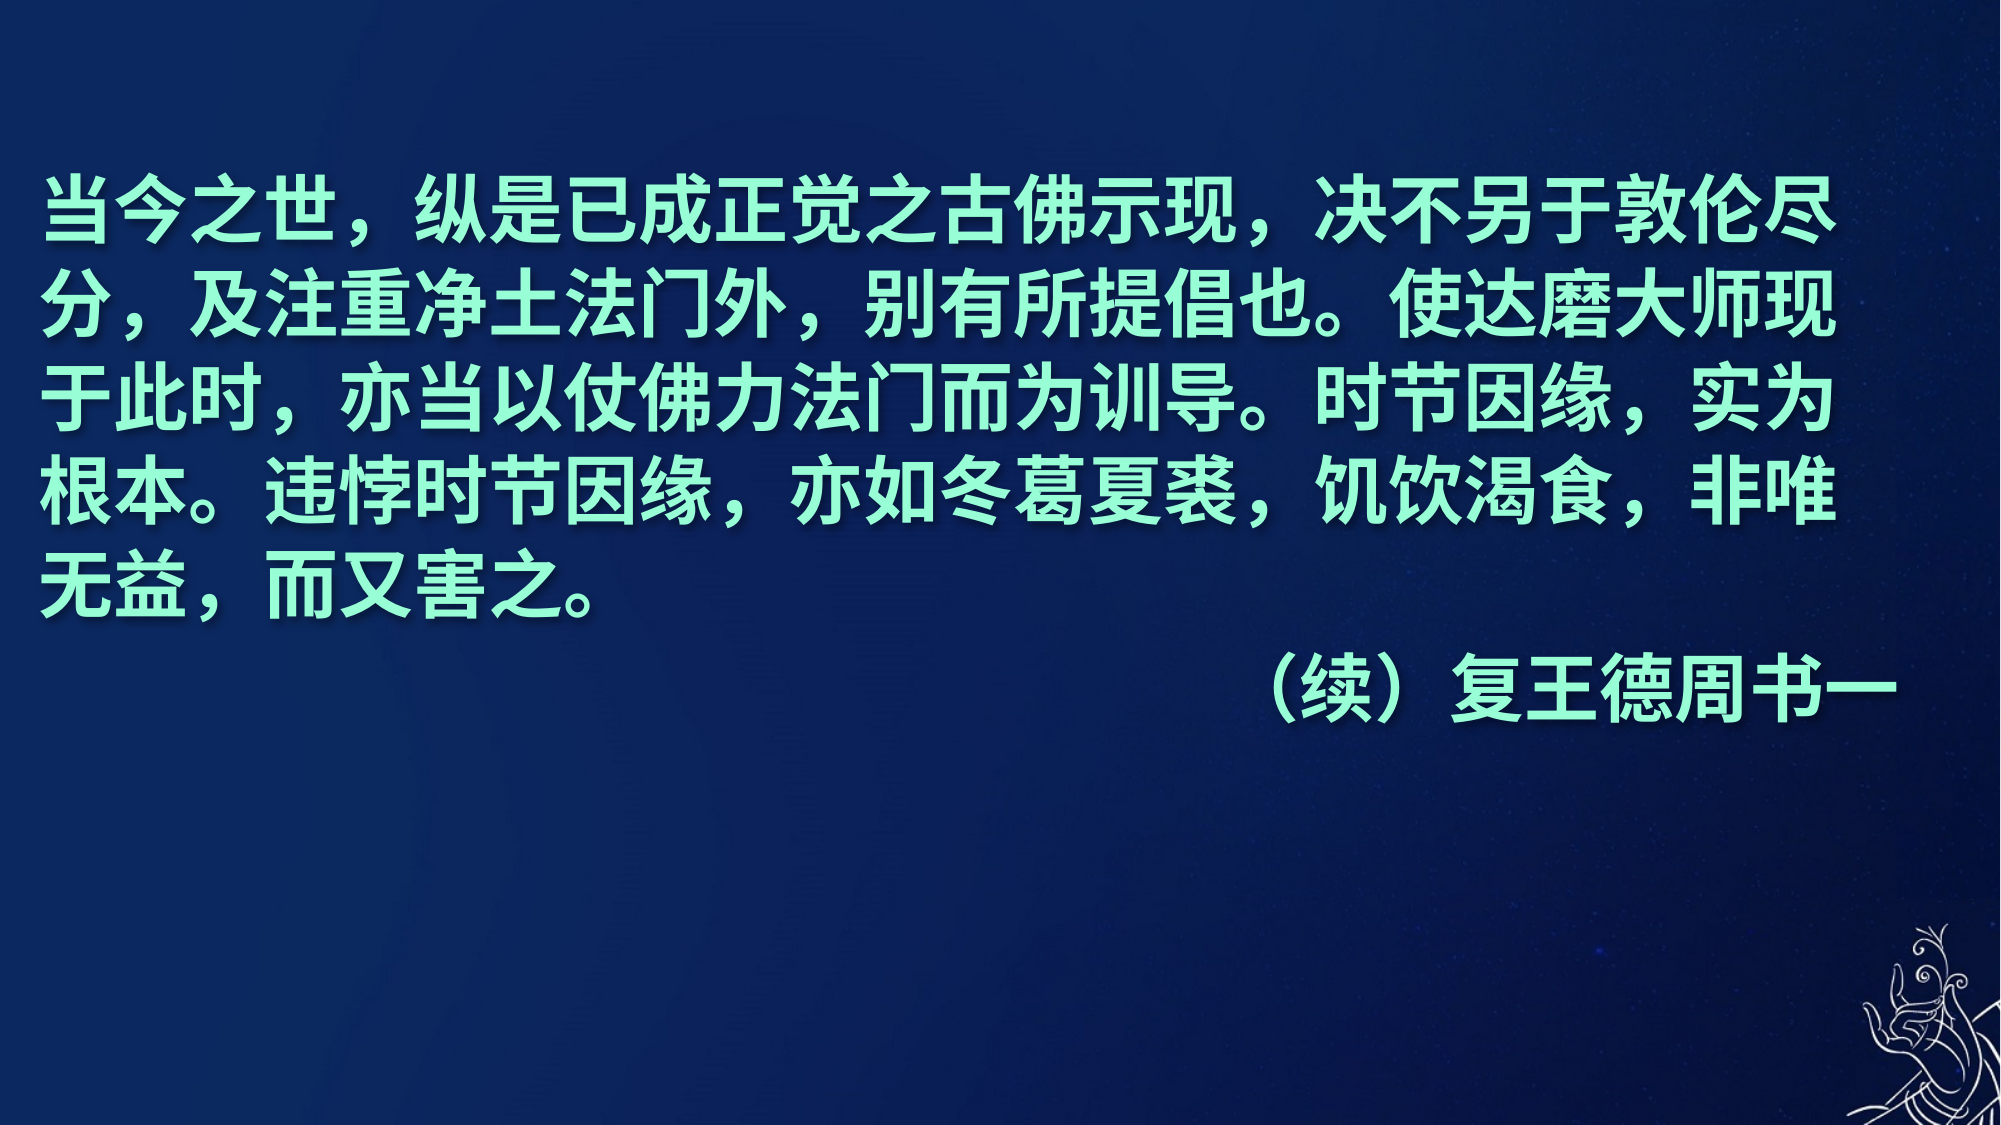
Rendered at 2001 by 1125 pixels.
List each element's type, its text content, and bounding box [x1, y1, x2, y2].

list 当今之世，纵是已成正觉之古佛示现，决不另于敦伦尽分，及注重净土法门外，别有所提倡也。使达磨大师现于此时，亦当以仗佛力法门而为训导。时节因缘，实为根本。违悖时节因缘，亦如冬葛夏裘，饥饮渴食，非唯无益，而又害之。 （续）复王德周书一 [23, 152, 1914, 1103]
picture [0, 0, 2001, 1125]
